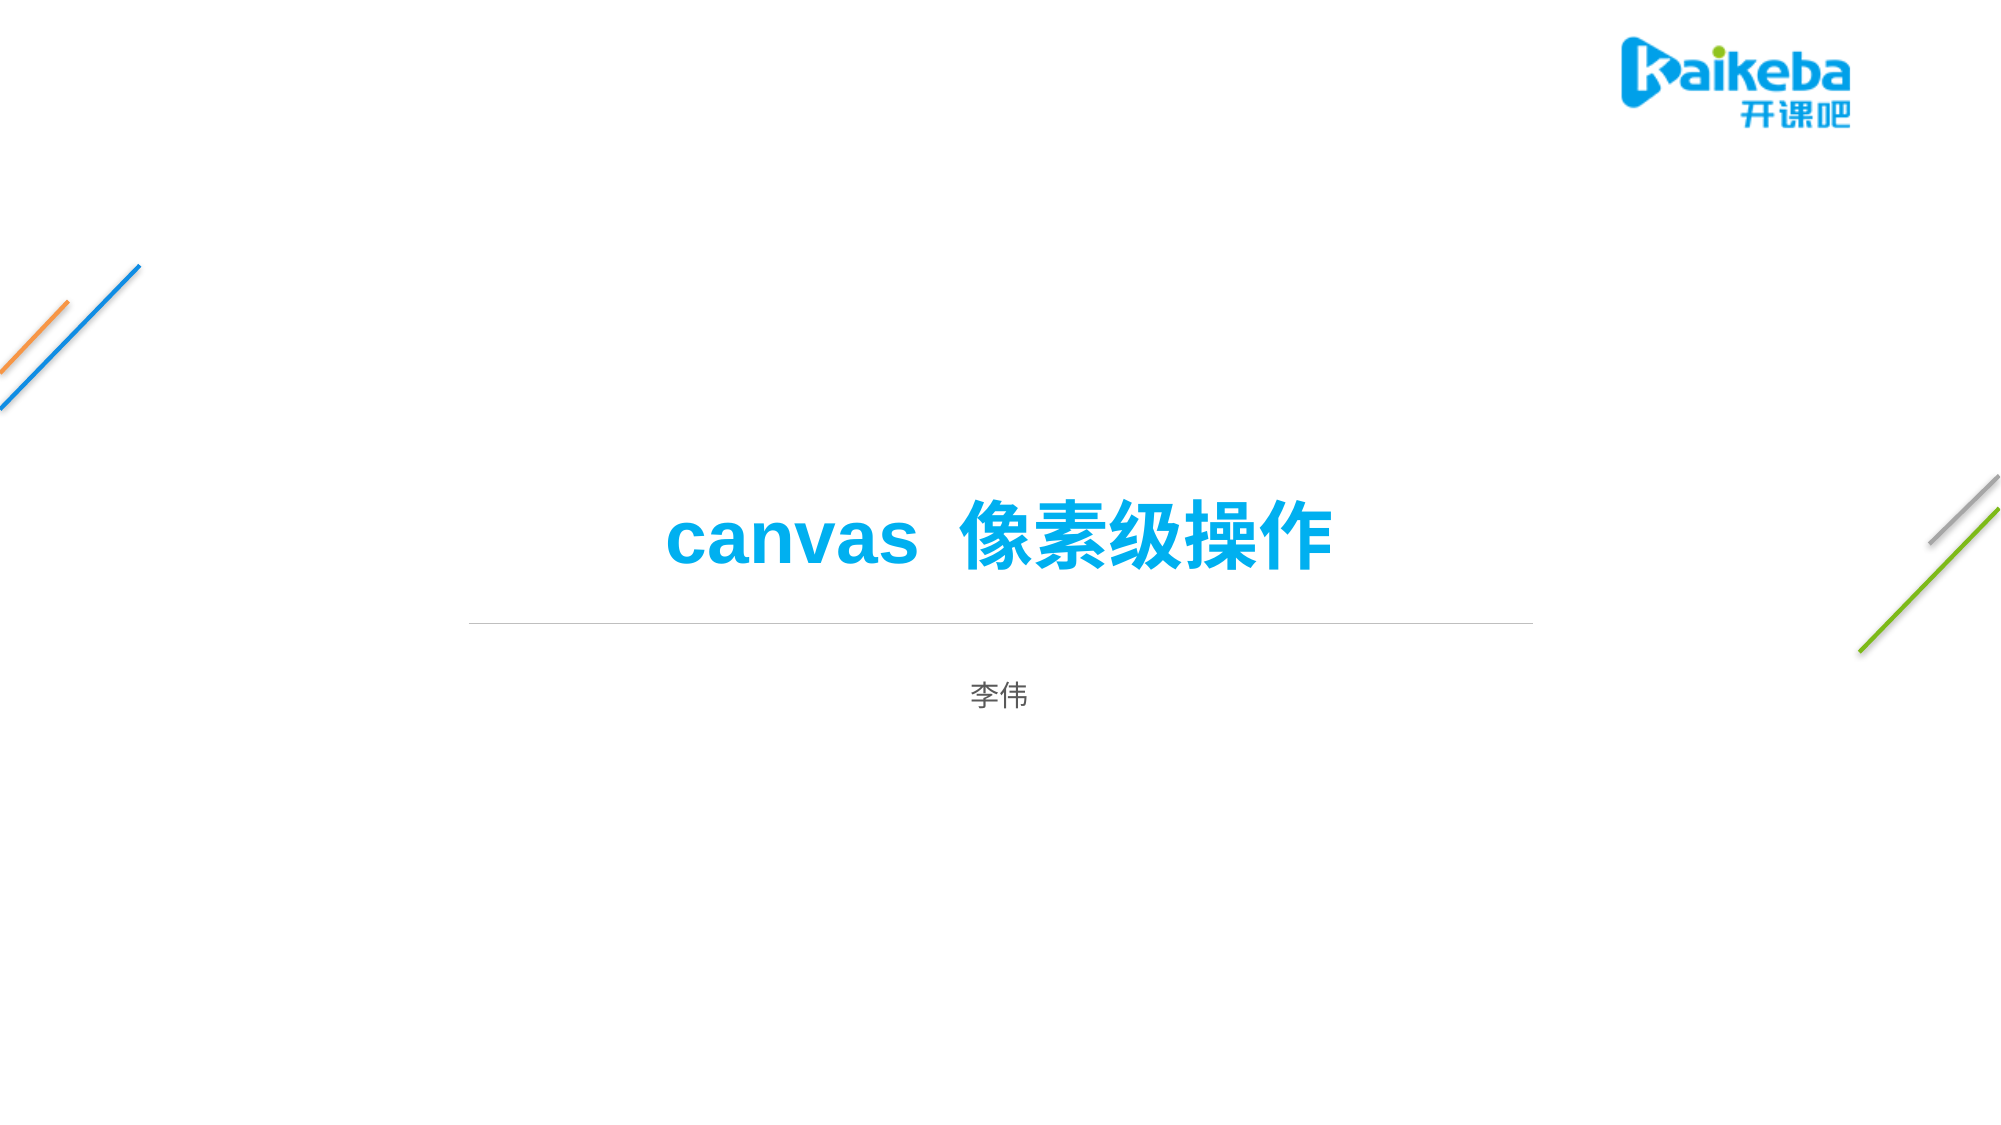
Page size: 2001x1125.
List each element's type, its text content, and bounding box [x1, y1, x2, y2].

picture [1609, 27, 1863, 138]
title canvas 像素级操作 [249, 184, 1750, 588]
subtitle 李伟 [249, 652, 1750, 863]
